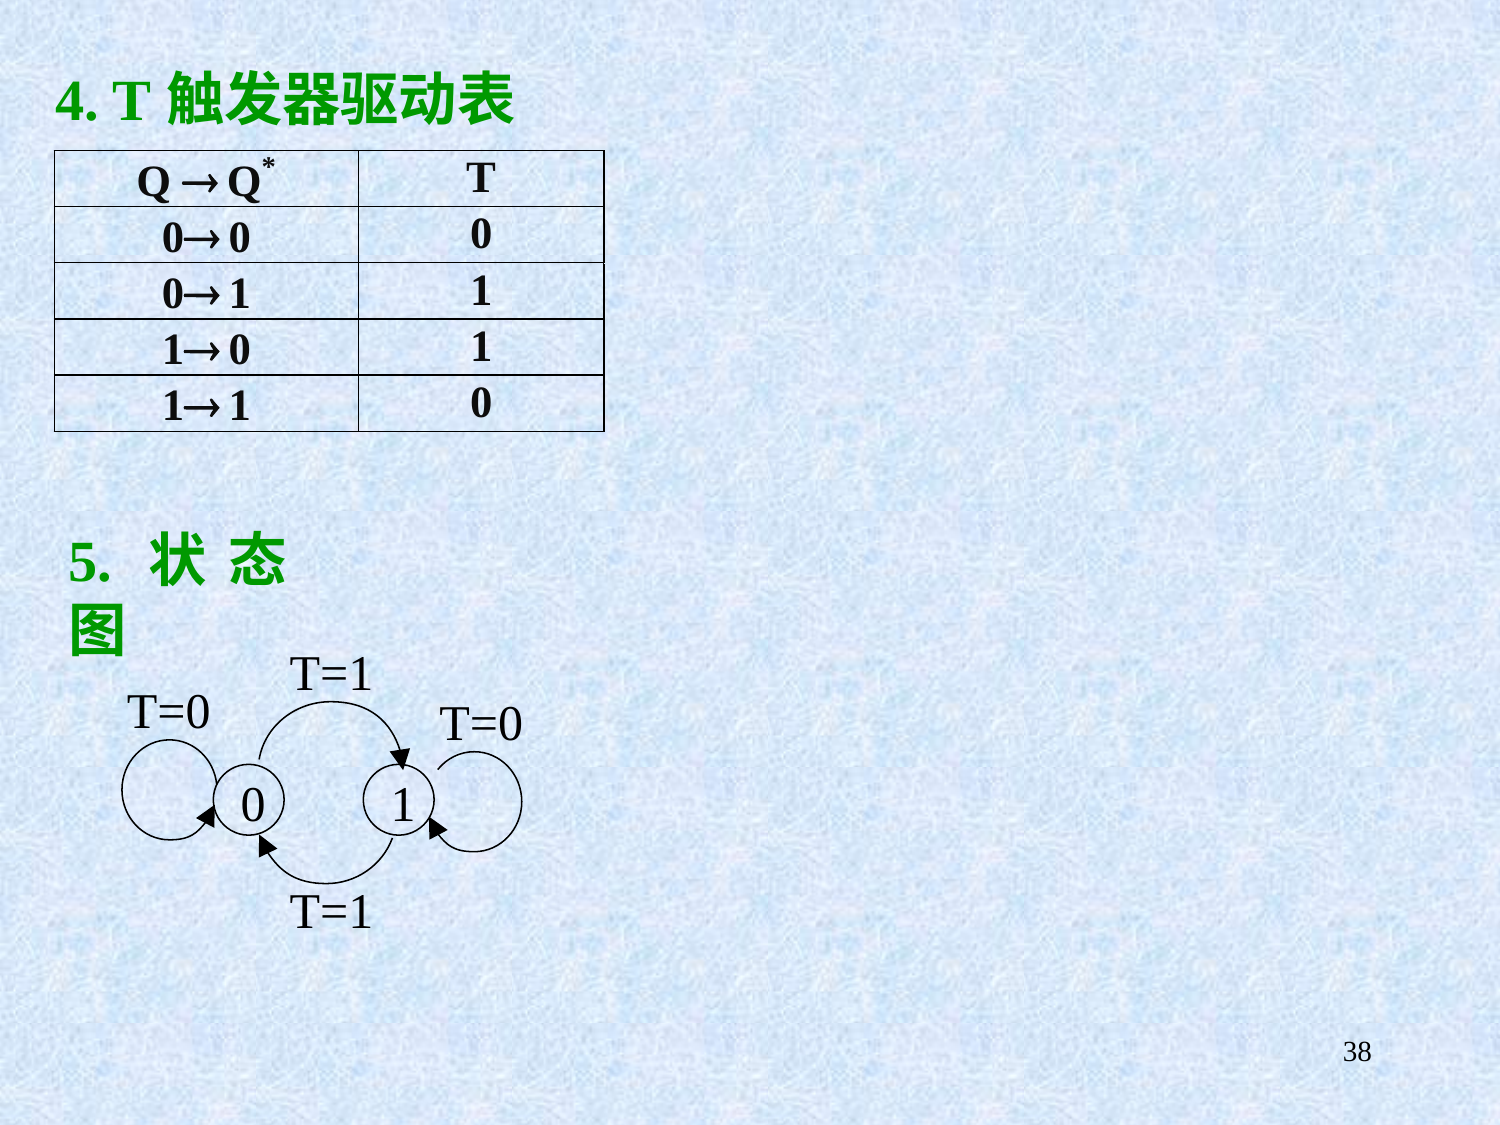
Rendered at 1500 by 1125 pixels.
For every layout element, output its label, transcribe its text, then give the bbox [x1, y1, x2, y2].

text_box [53, 149, 648, 469]
text_box 4. T触发器驱动表 [41, 54, 572, 140]
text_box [111, 632, 575, 946]
slide_number 38 [1074, 1024, 1388, 1101]
picture [0, 0, 1500, 1125]
text_box 5.状态图 [53, 515, 302, 601]
